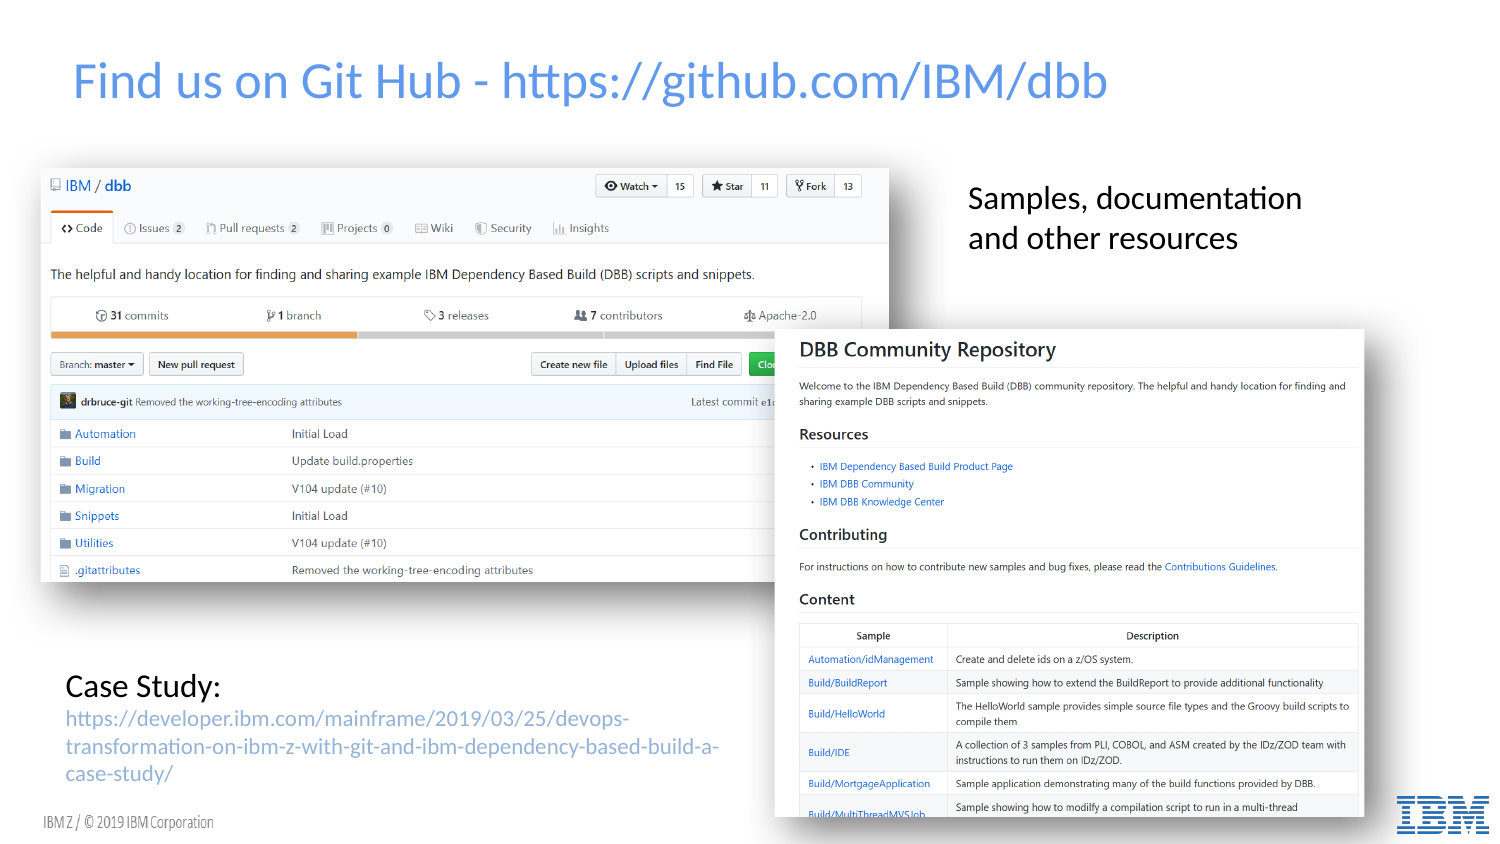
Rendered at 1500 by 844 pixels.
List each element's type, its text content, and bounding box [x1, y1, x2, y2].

picture [0, 799, 301, 844]
text_box Case Study: https://developer.ibm.com/mainframe/2019/03/25/devops-transformation-on-ibm-z-with-git-and-ibm-dependency-based-build-a-case-study/ [58, 656, 750, 794]
title Find us on Git Hub - https://github.com/IBM/dbb [58, 39, 1463, 119]
text_box Samples, documentation and other resources [960, 168, 1365, 264]
picture [40, 168, 1365, 833]
picture [1396, 796, 1489, 834]
